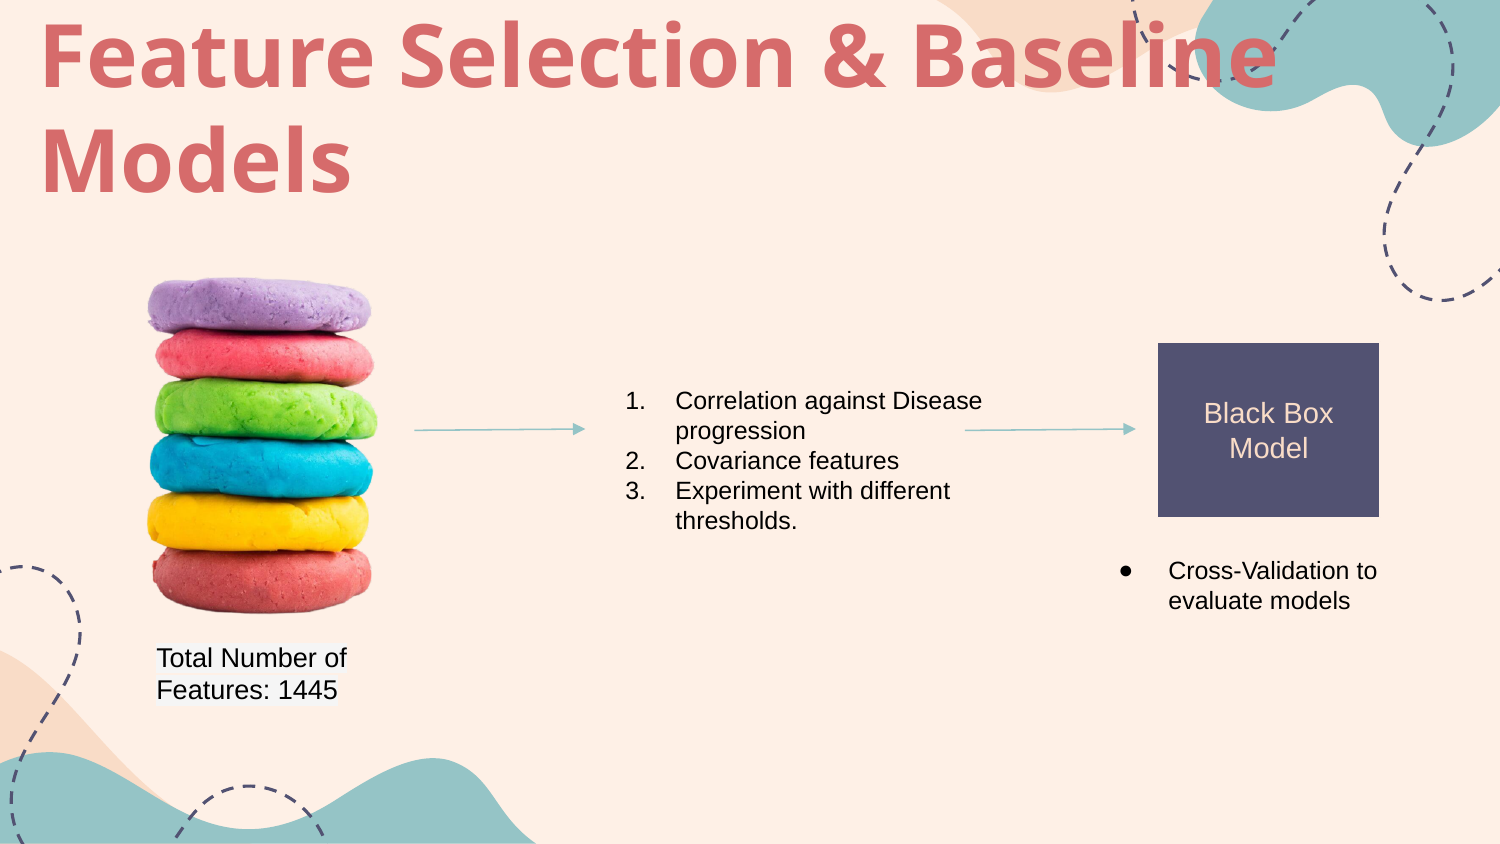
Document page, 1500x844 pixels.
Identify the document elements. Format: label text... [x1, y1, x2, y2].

text_box Black Box Model [1157, 341, 1381, 518]
text_box Total Number of Features: 1445 [141, 658, 398, 721]
text_box Cross-Validation to evaluate models [1078, 540, 1480, 660]
title Feature Selection & Baseline Models [38, 113, 1500, 225]
picture [101, 210, 415, 650]
text_box Correlation against Disease progression Covariance features Experiment with different thresholds. [585, 369, 1053, 550]
